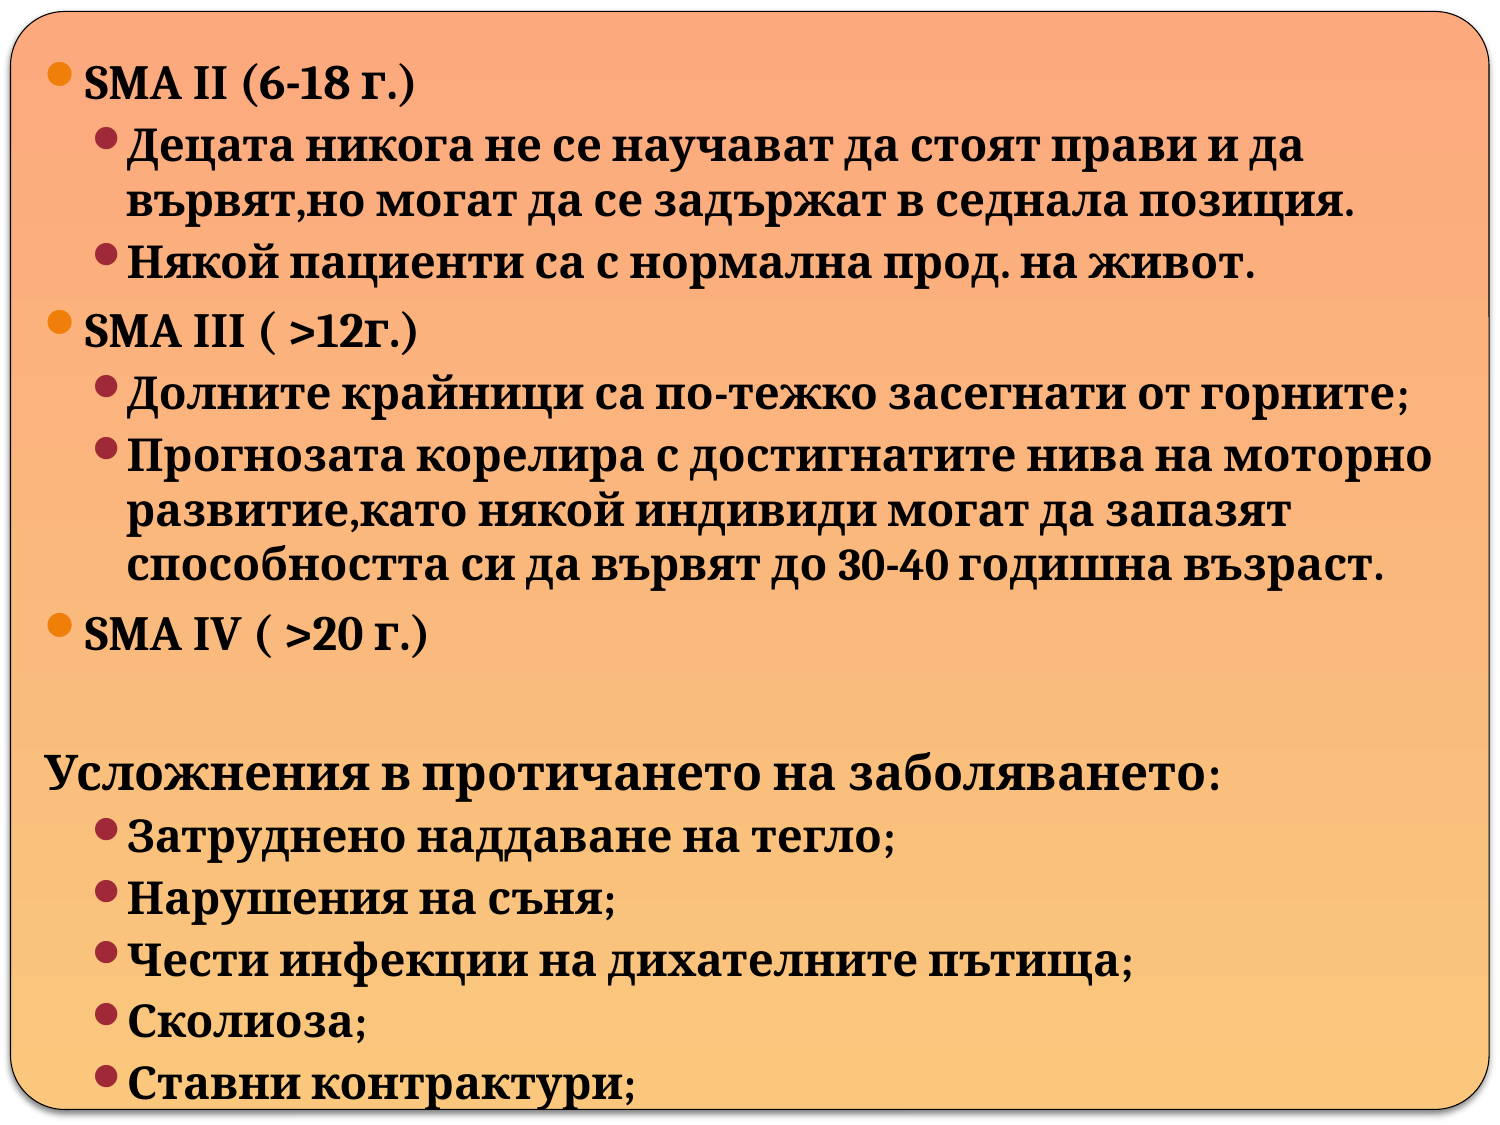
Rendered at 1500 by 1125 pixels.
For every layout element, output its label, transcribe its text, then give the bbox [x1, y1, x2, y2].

list SMA II (6-18 г.) Децата никога не се научават да стоят прави и да вървят,но могат да се задържат в седнала позиция. Някой пациенти са с нормална прод. на живот. SMA III ( >12г.) Долните крайници са по-тежко засегнати от горните; Прогнозата корелира с достигнатите нива на моторно развитие,като някой индивиди могат да запазят способността си да вървят до 30-40 годишна възраст. SMA IV ( >20 г.) Усложнения в протичането на заболяването: Затруднено наддаване на тегло; Нарушения на съня; Чести инфекции на дихателните пътища; Сколиоза; Ставни контрактури; [29, 42, 1500, 1125]
